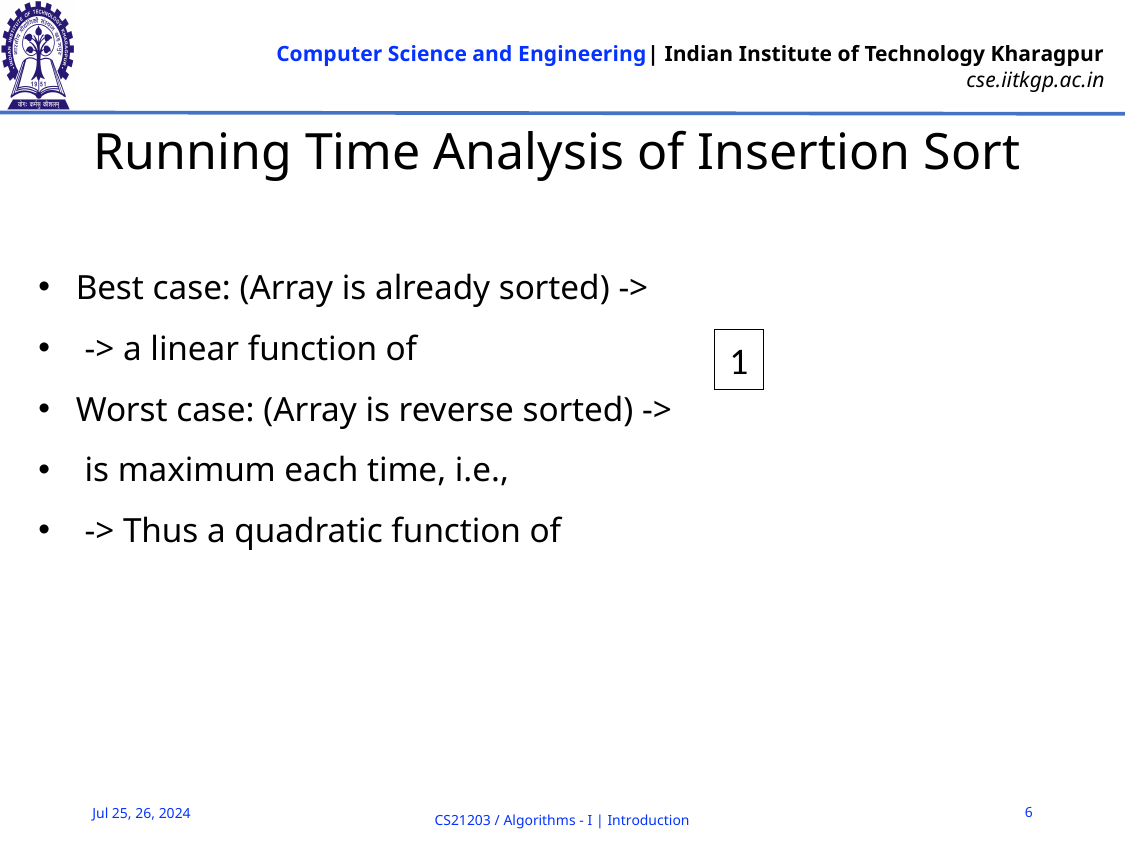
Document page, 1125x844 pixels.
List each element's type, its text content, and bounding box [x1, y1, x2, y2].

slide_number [77, 798, 185, 844]
title Running Time Analysis of Insertion Sort [35, 78, 1078, 221]
footer CS21203 / Algorithms - I | Introduction [185, 798, 940, 844]
slide_number 6 [992, 790, 1048, 836]
picture [1, 1, 74, 110]
text_box 1 [714, 329, 764, 390]
